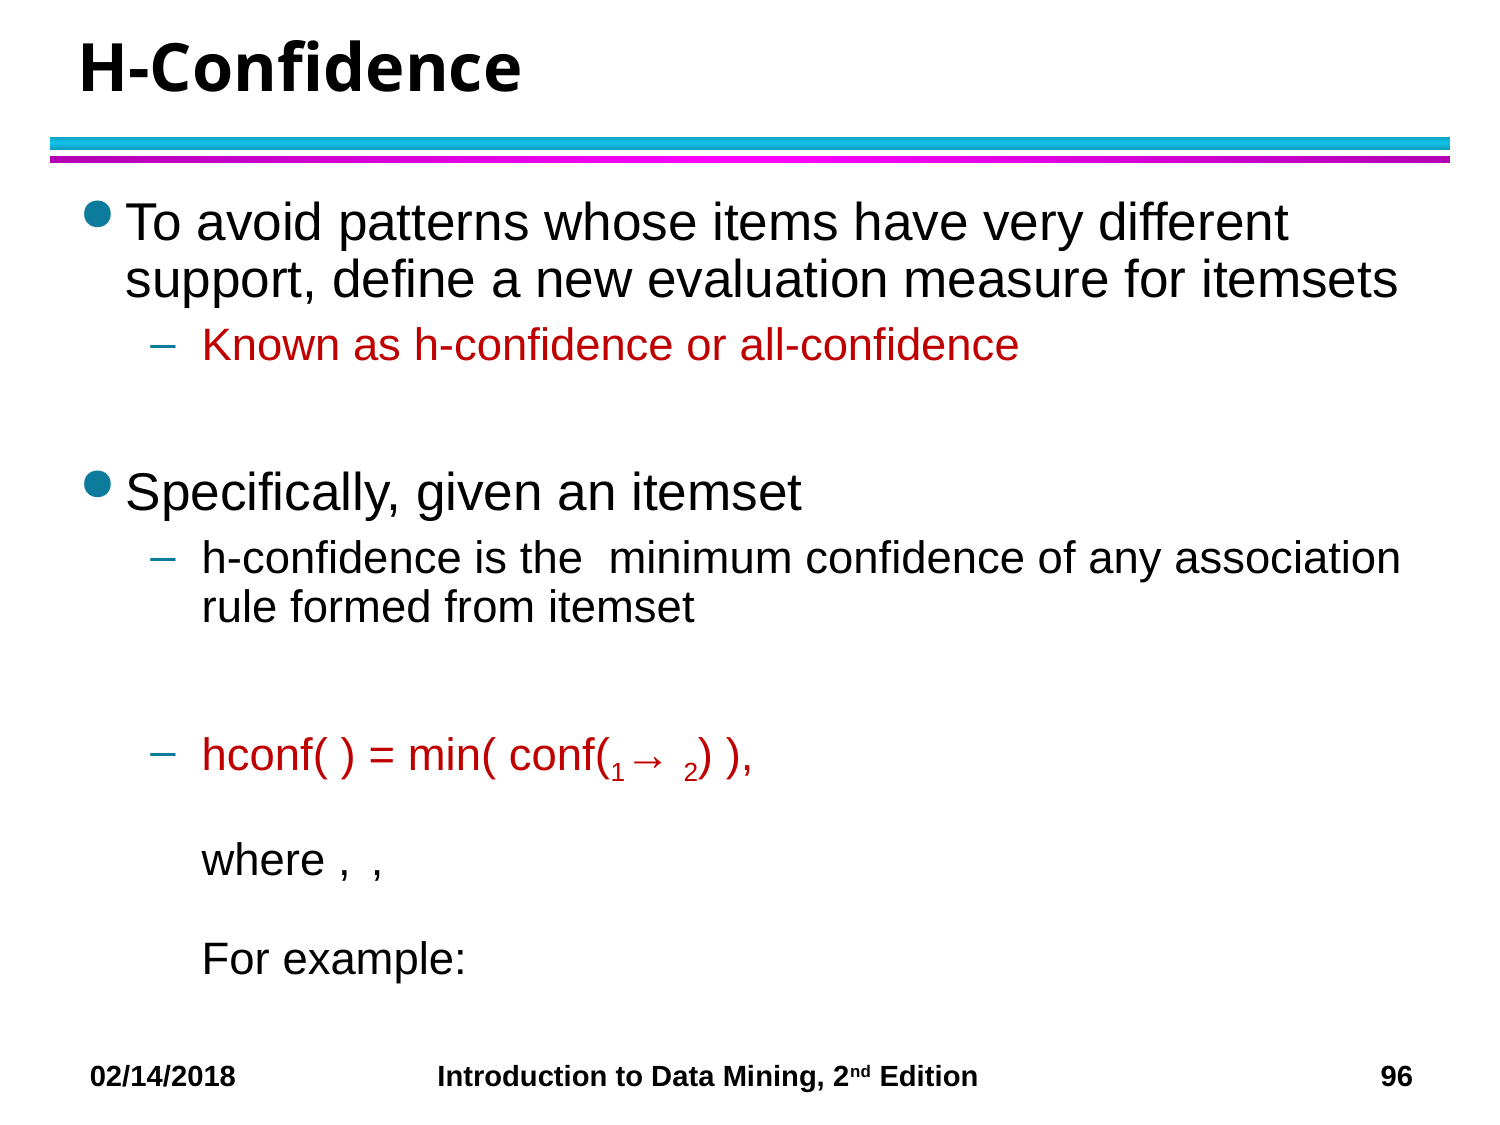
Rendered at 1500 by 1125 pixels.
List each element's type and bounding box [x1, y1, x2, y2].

title [62, 24, 1421, 113]
